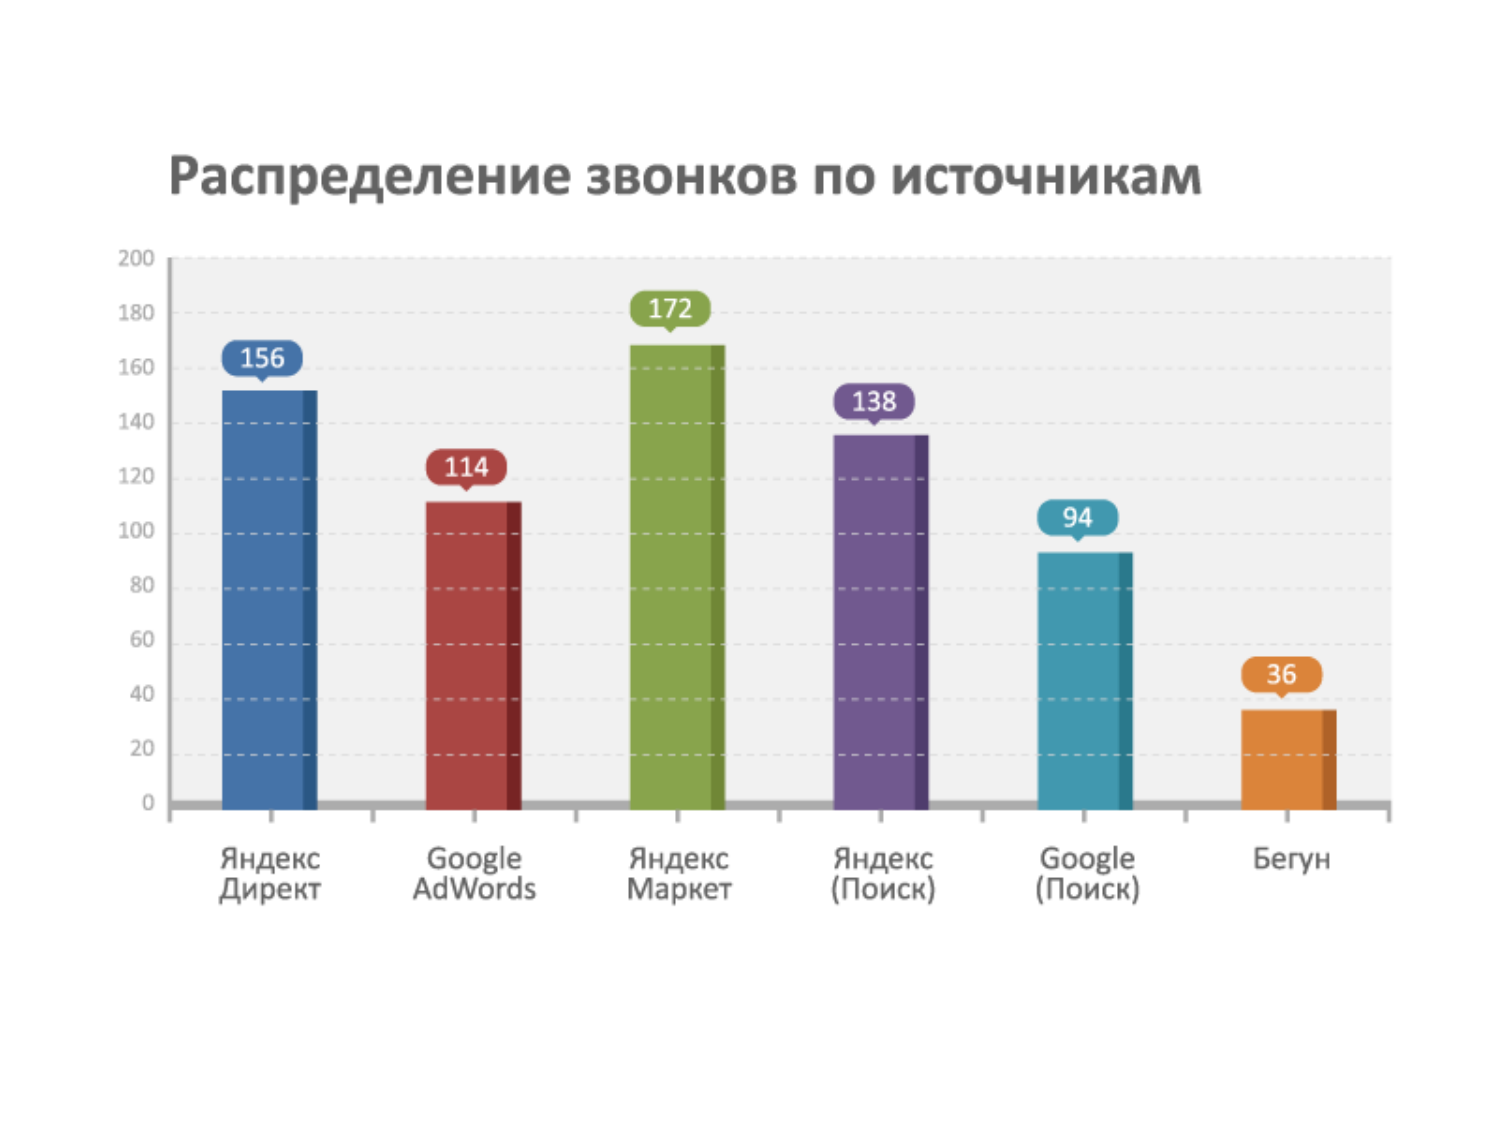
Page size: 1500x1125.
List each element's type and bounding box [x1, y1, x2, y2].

picture [0, 77, 1500, 983]
